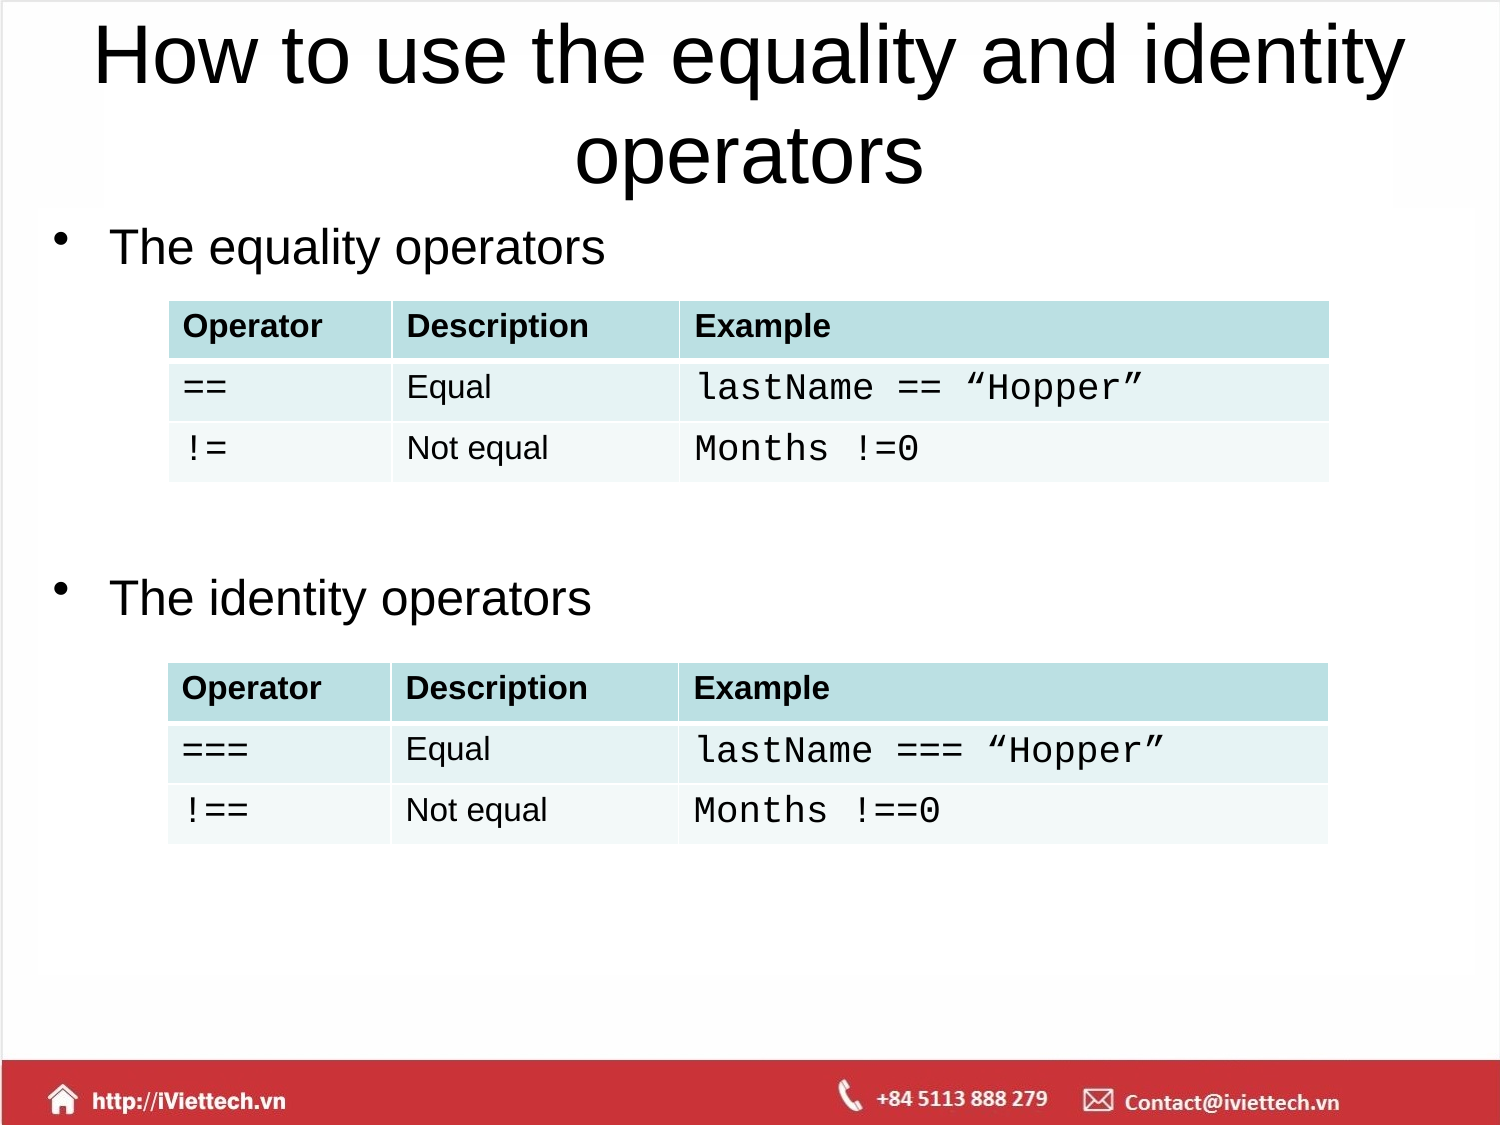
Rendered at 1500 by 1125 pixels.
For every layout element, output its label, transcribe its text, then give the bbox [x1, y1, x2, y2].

list The equality operators The identity operators [37, 207, 1476, 976]
table_header Operator [169, 301, 391, 358]
picture [0, 0, 1500, 1125]
table_cell Equal [392, 726, 678, 783]
table_cell != [169, 423, 391, 482]
table_header Example [679, 663, 1328, 721]
table_cell !== [168, 785, 390, 844]
table_cell Months !==0 [679, 785, 1328, 844]
table_header Description [392, 663, 678, 721]
title How to use the equality and identity operators [74, 12, 1426, 188]
table_cell lastName == “Hopper” [680, 364, 1329, 421]
table_cell == [169, 364, 391, 421]
table_cell Not equal [393, 423, 679, 482]
table_cell Months !=0 [680, 423, 1329, 482]
table_cell Equal [393, 364, 679, 421]
table_header Example [680, 301, 1329, 358]
table_header Description [393, 301, 679, 358]
table_cell === [168, 726, 390, 783]
table_header Operator [168, 663, 390, 721]
table_cell Not equal [392, 785, 678, 844]
table_cell lastName === “Hopper” [679, 726, 1328, 783]
